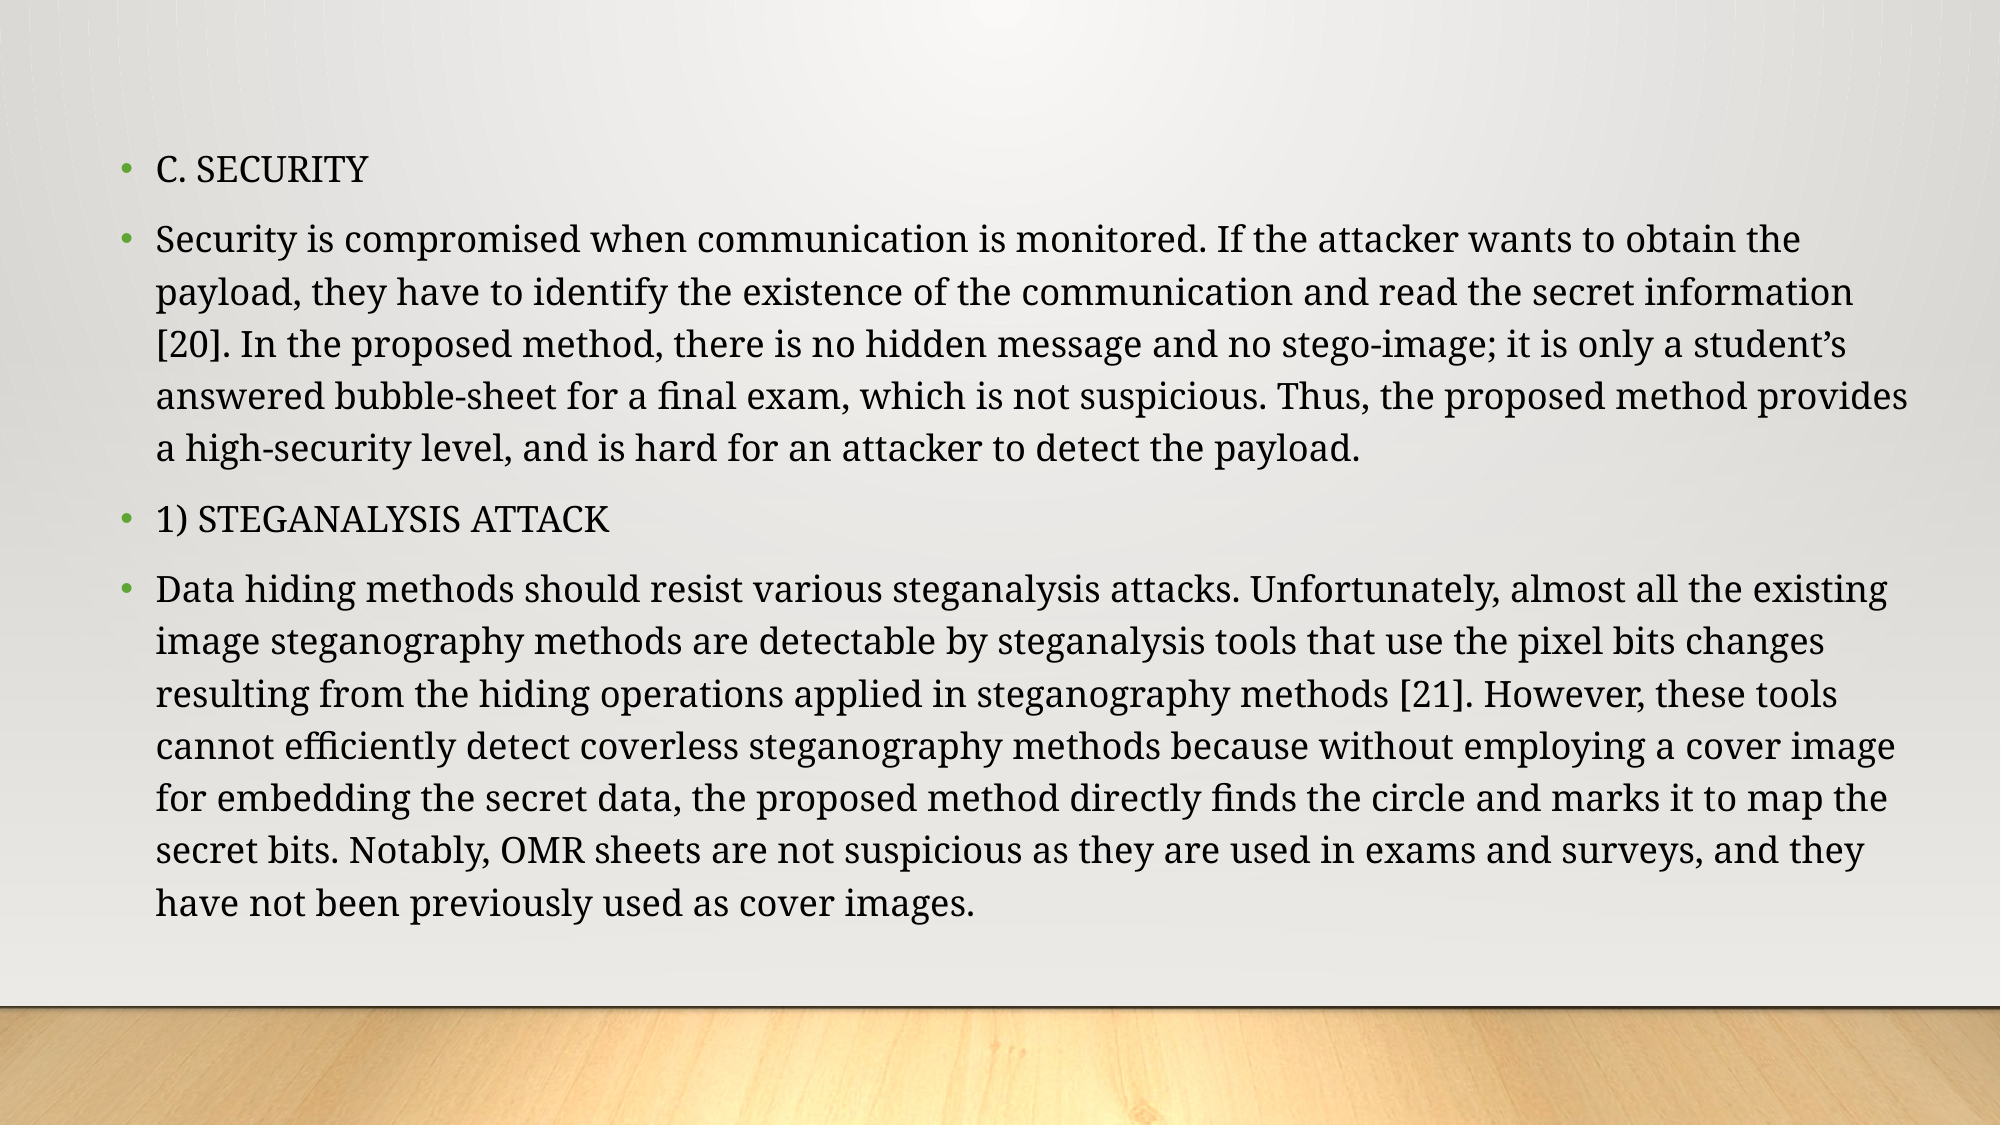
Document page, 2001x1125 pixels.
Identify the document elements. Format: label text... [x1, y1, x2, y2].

text_box C. SECURITY Security is compromised when communication is monitored. If the attacker wants to obtain the payload, they have to identify the existence of the communication and read the secret information [20]. In the proposed method, there is no hidden message and no stego-image; it is only a student’s answered bubble-sheet for a final exam, which is not suspicious. Thus, the proposed method provides a high-security level, and is hard for an attacker to detect the payload. 1) STEGANALYSIS ATTACK Data hiding methods should resist various steganalysis attacks. Unfortunately, almost all the existing image steganography methods are detectable by steganalysis tools that use the pixel bits changes resulting from the hiding operations applied in steganography methods [21]. However, these tools cannot efficiently detect coverless steganography methods because without employing a cover image for embedding the secret data, the proposed method directly finds the circle and marks it to map the secret bits. Notably, OMR sheets are not suspicious as they are used in exams and surveys, and they have not been previously used as cover images. [105, 130, 1927, 933]
picture [0, 1006, 2000, 1125]
